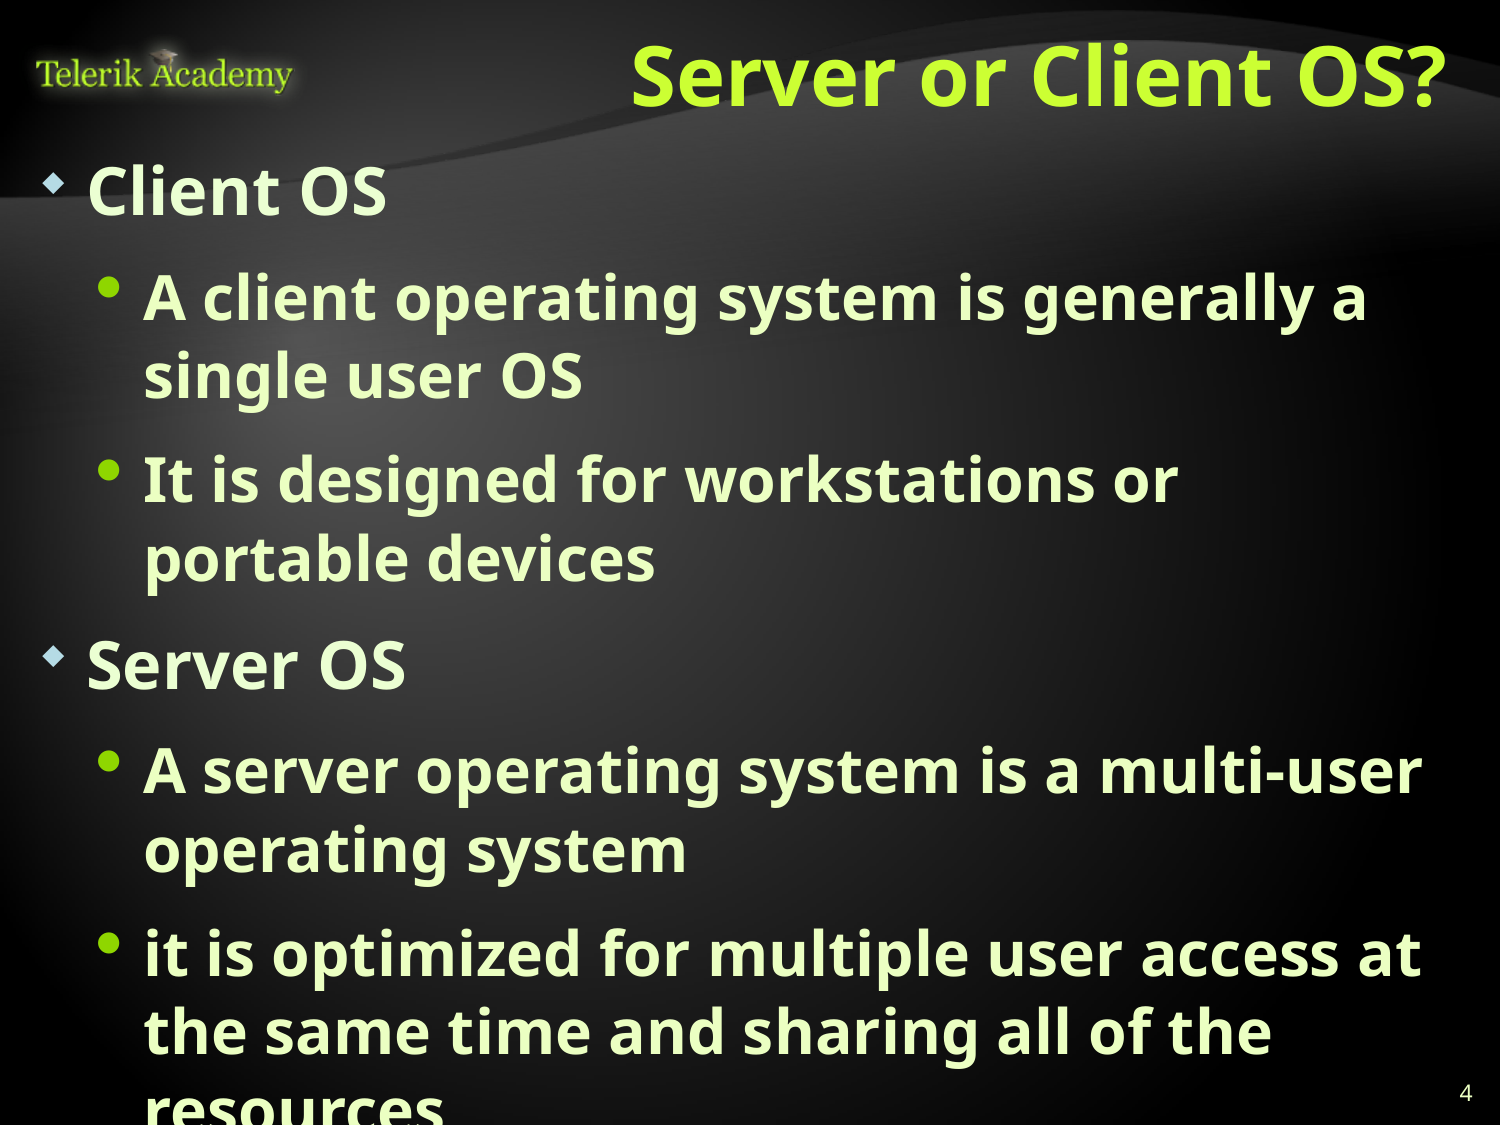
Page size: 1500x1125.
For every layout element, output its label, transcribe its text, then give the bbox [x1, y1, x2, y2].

slide_number 4 [1412, 1074, 1488, 1113]
picture [0, 0, 1500, 1125]
list Client OS A client operating system is generally a single user OS It is designed for workstations or portable devices Server OS A server operating system is a multi-user operating system it is optimized for multiple user access at the same time and sharing all of the resources [24, 137, 1450, 1088]
title Server or Client OS? [300, 12, 1463, 150]
